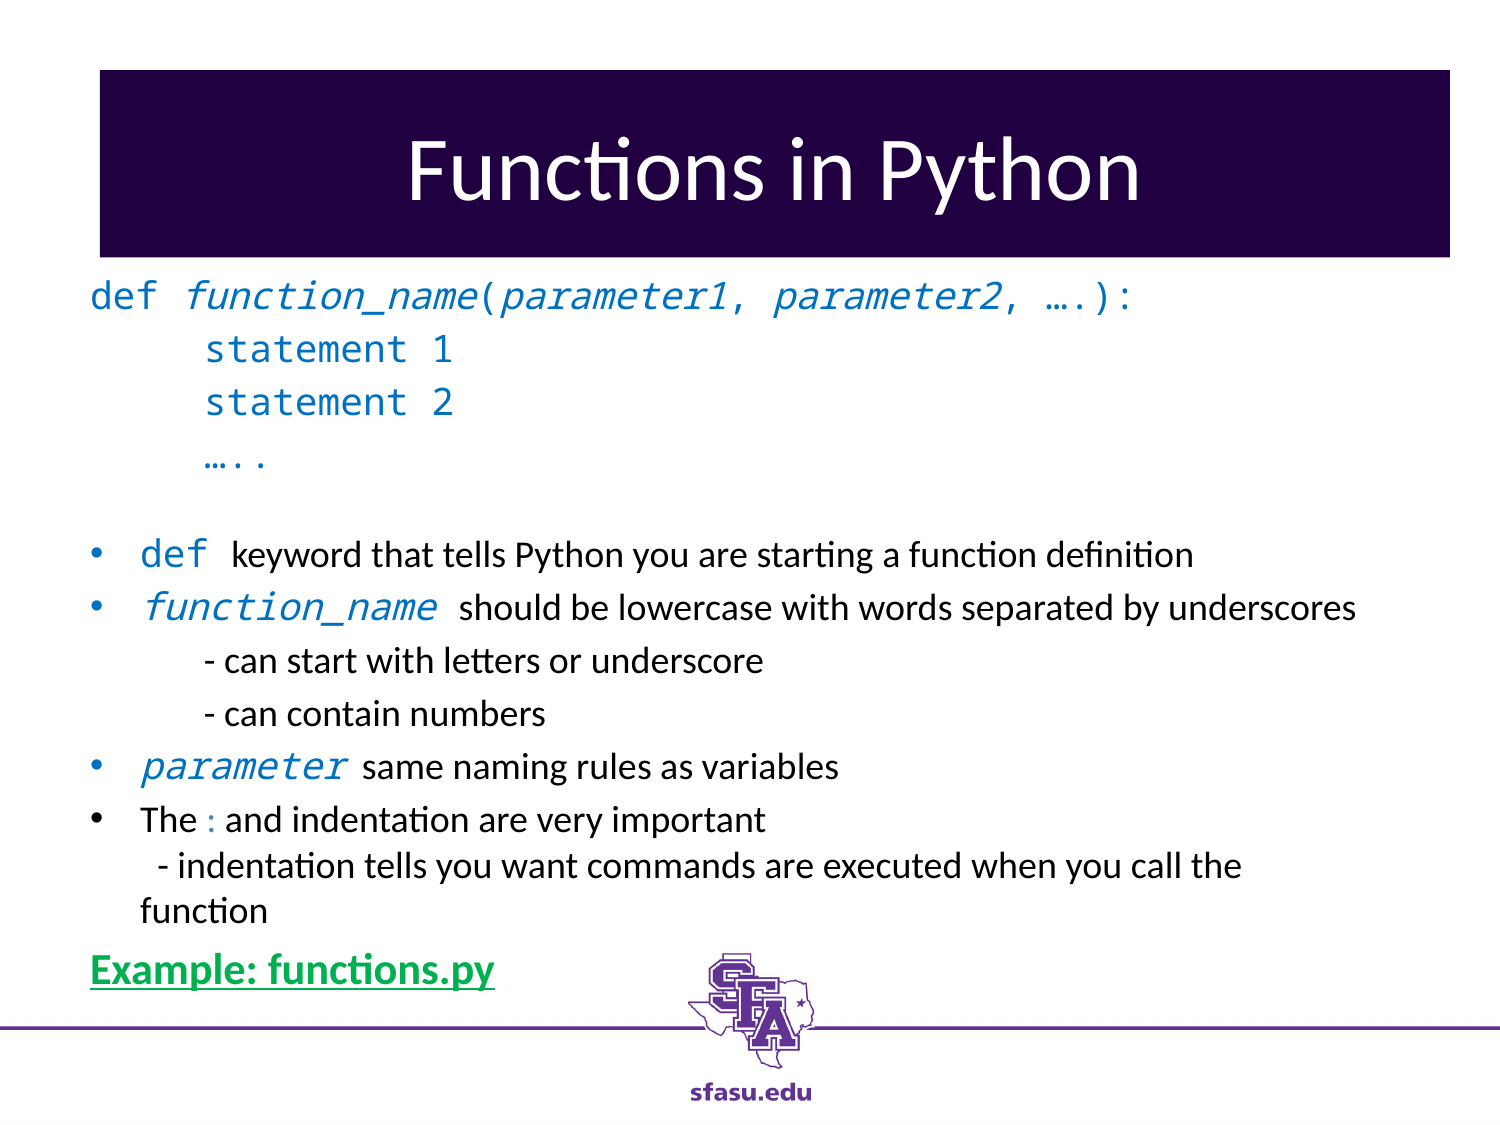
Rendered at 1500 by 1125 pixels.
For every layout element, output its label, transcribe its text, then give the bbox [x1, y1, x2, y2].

text_box Functions in Python [99, 70, 1450, 258]
picture [0, 0, 1500, 1125]
title Installation of Python [75, 45, 1425, 233]
list def function_name(parameter1, parameter2, ….): statement 1 statement 2 ….. def keyword that tells Python you are starting a function definition function_name should be lowercase with words separated by underscores - can start with letters or underscore - can contain numbers parameter same naming rules as variables The : and indentation are very important - indentation tells you want commands are executed when you call the function Example: functions.py [75, 264, 1425, 1007]
